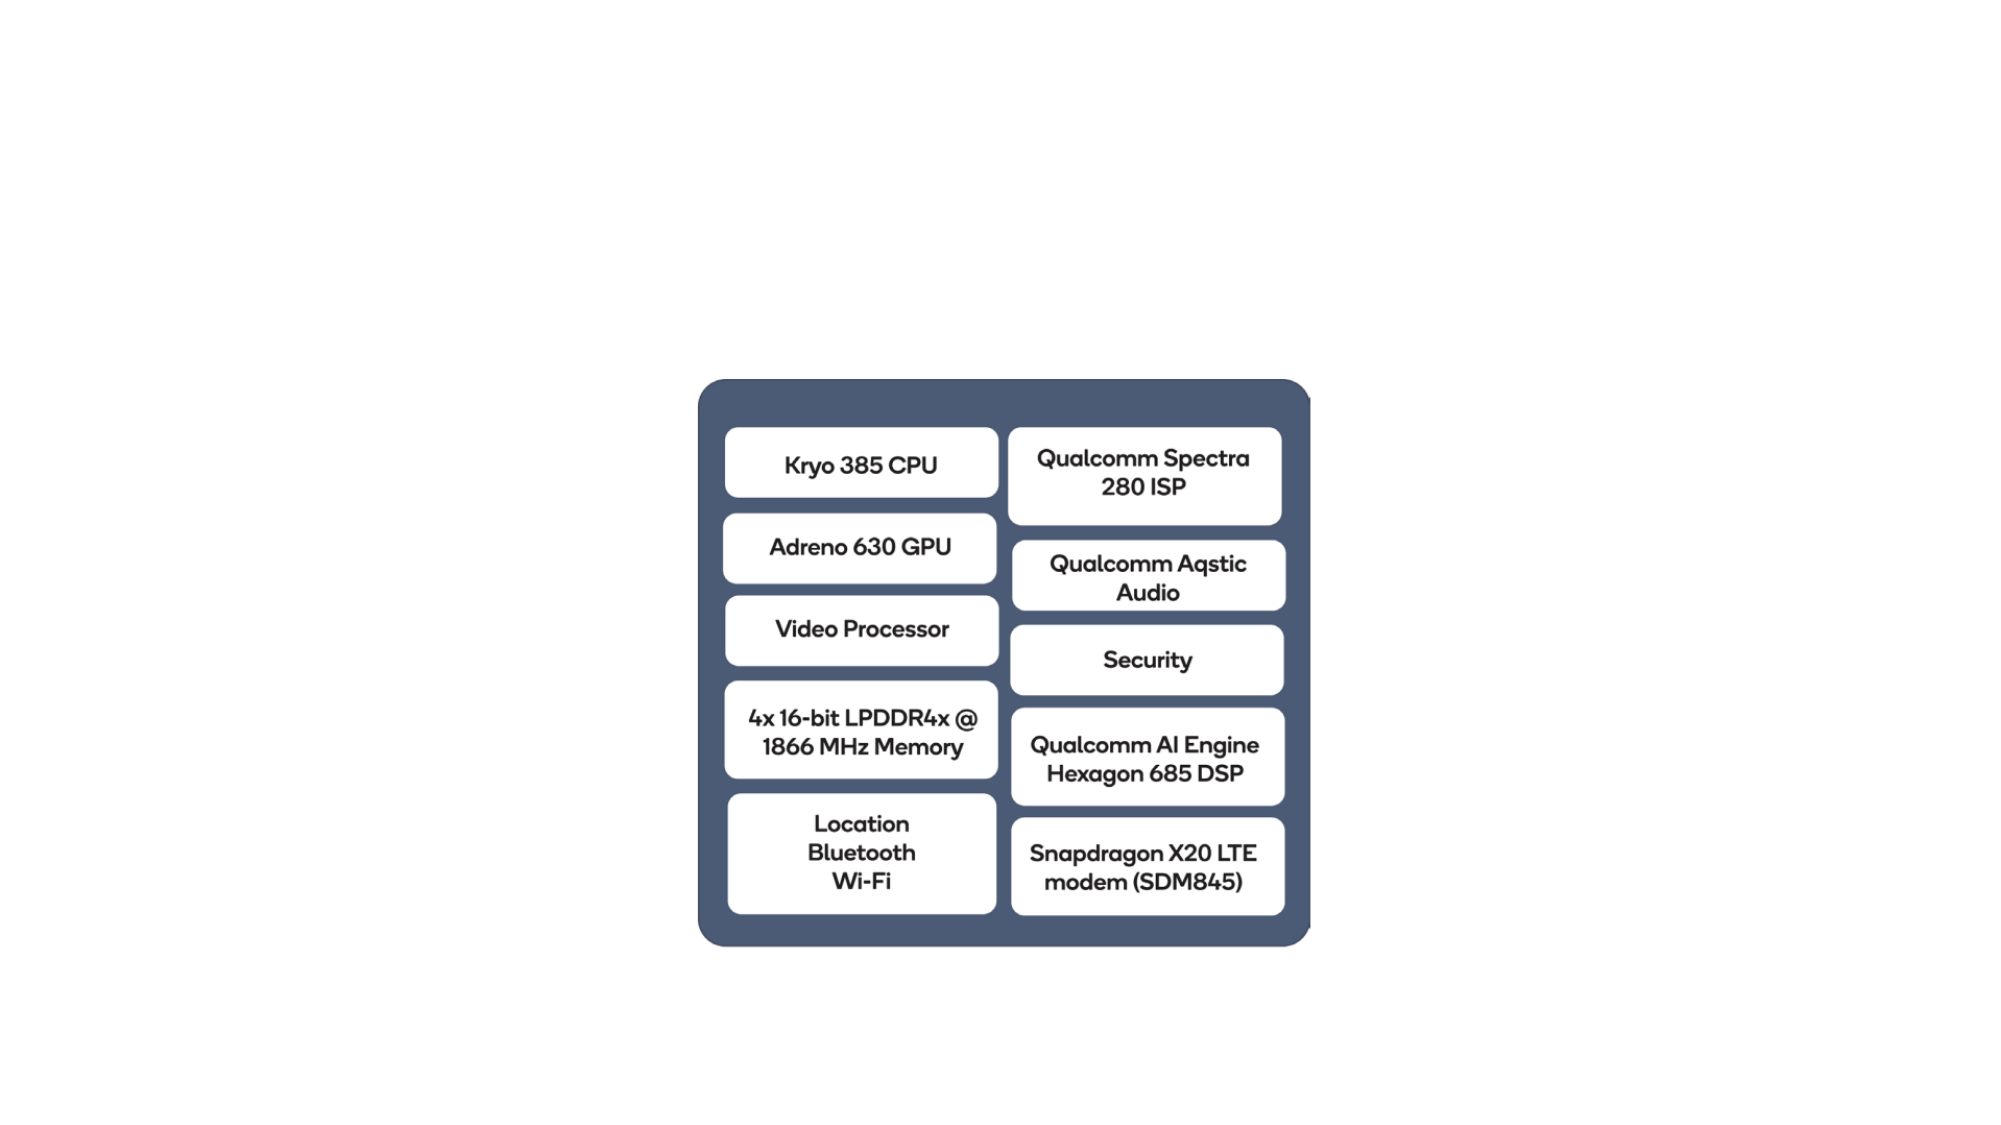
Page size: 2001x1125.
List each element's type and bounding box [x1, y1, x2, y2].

list [676, 354, 1324, 959]
